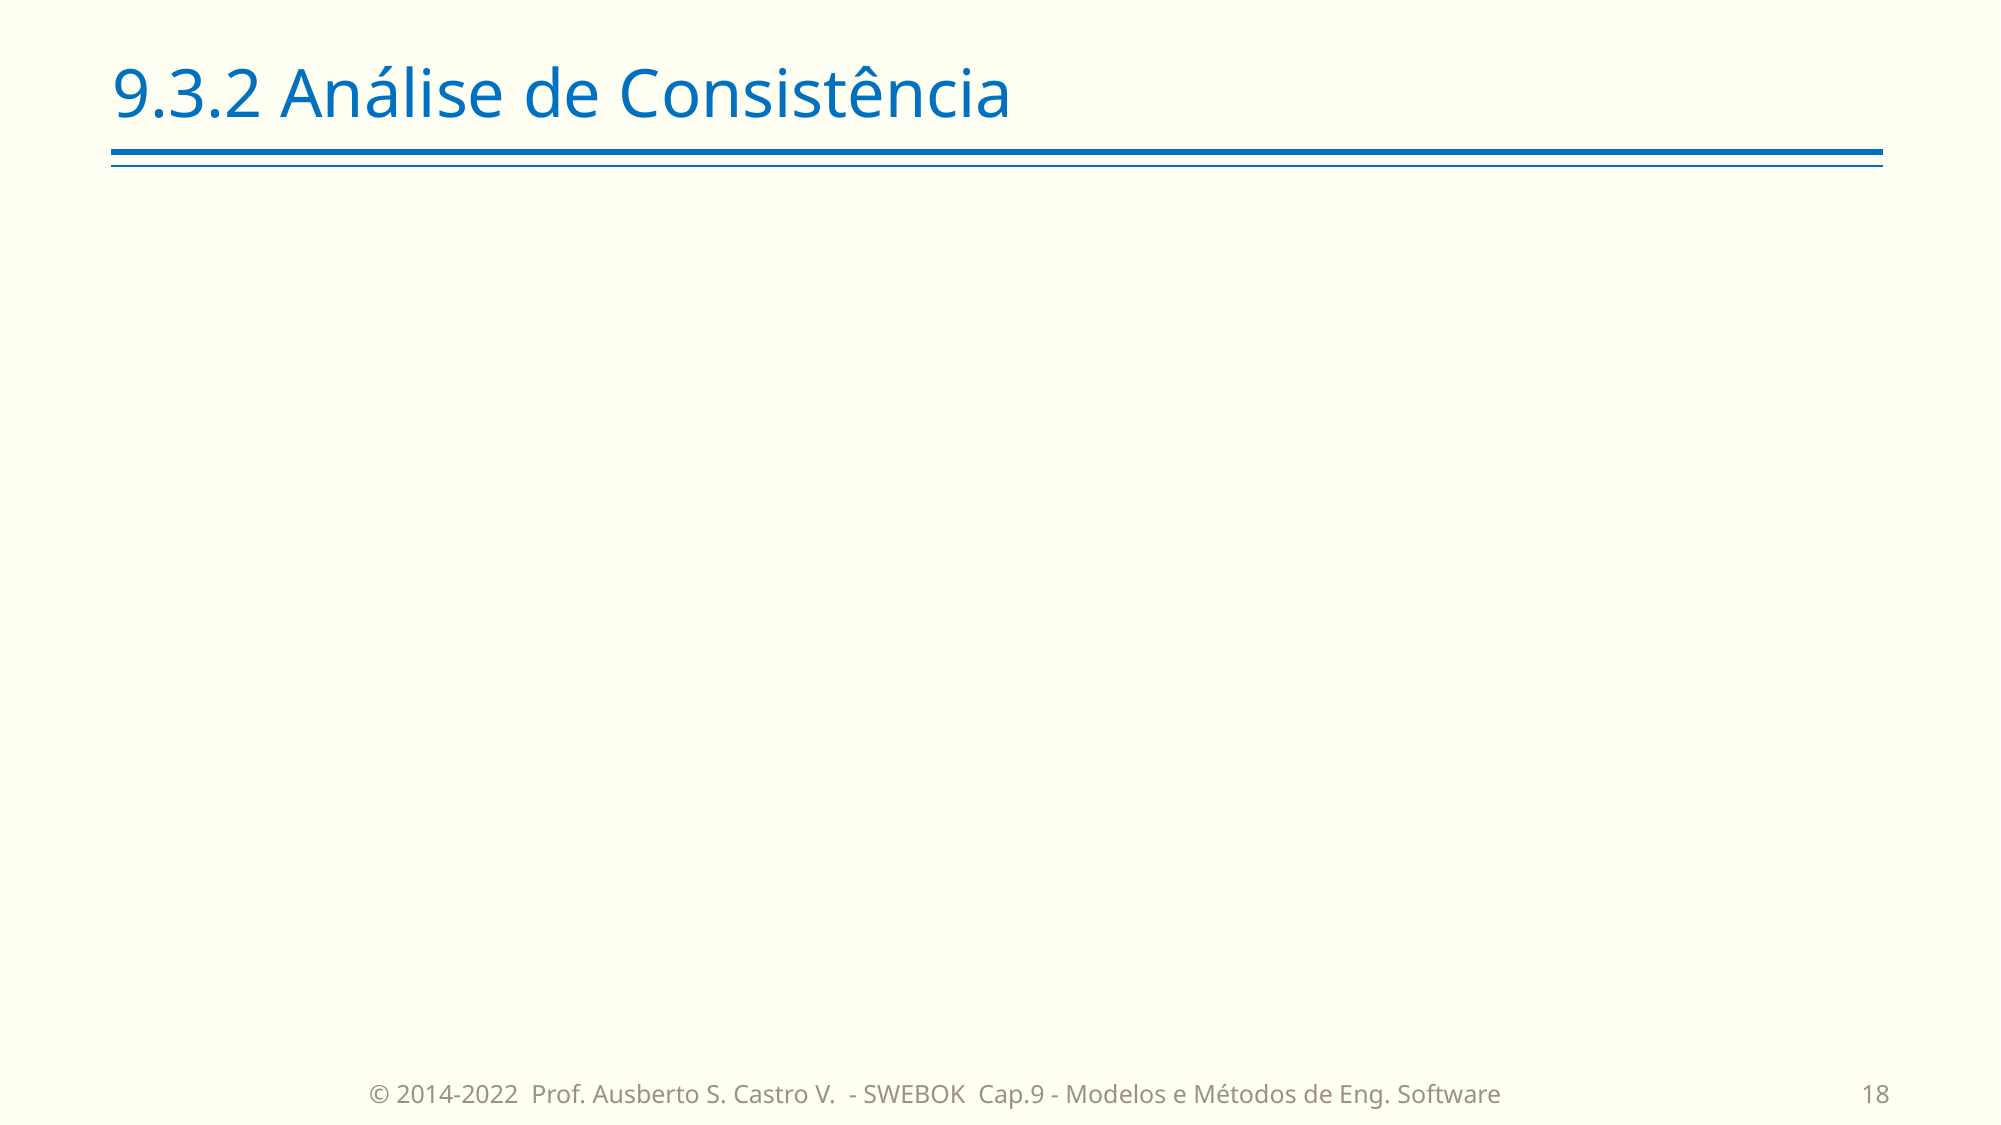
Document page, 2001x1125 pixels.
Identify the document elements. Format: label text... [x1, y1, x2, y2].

title 9.3.2 Análise de Consistência [112, 12, 1885, 140]
footer © 2014-2022 Prof. Ausberto S. Castro V. - SWEBOK Cap.9 - Modelos e Métodos de Eng. Software [108, 1065, 1765, 1125]
slide_number 18 [1767, 1065, 1890, 1125]
